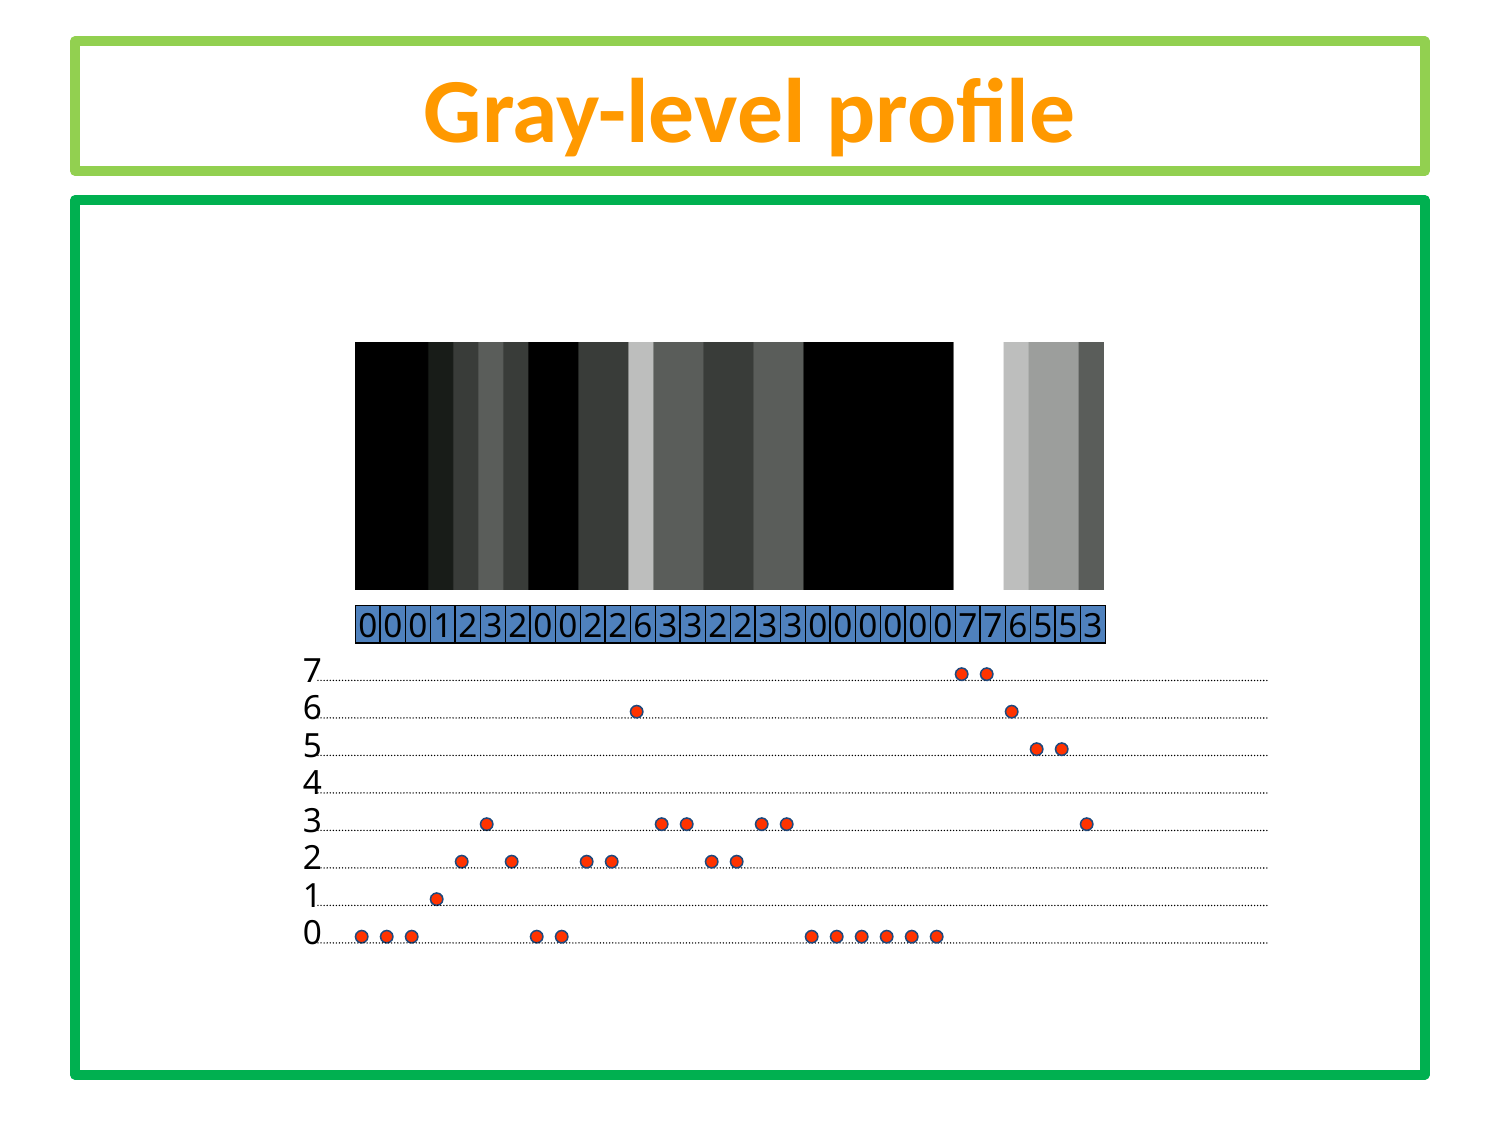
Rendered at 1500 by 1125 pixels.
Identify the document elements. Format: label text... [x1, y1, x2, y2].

text_box 3 [1081, 605, 1106, 643]
text_box 3 [480, 605, 505, 643]
text_box 1 [431, 605, 455, 643]
text_box 0 [299, 912, 325, 950]
text_box [980, 667, 993, 681]
text_box [1005, 705, 1018, 718]
text_box [830, 930, 843, 943]
text_box 0 [855, 605, 880, 643]
text_box [1055, 742, 1068, 756]
text_box [805, 930, 818, 943]
text_box 0 [380, 605, 405, 643]
text_box 0 [930, 605, 955, 643]
text_box [355, 930, 368, 943]
text_box [530, 930, 543, 943]
text_box [880, 930, 893, 943]
text_box 0 [830, 605, 855, 643]
text_box [905, 930, 918, 943]
text_box [580, 855, 593, 868]
text_box [755, 817, 768, 831]
text_box 2 [706, 605, 730, 643]
text_box 7 [980, 605, 1006, 643]
text_box [430, 892, 443, 906]
text_box [680, 817, 693, 831]
text_box [780, 817, 793, 831]
picture [355, 342, 1105, 590]
text_box 5 [1055, 605, 1081, 643]
text_box 0 [805, 605, 830, 643]
text_box 1 [299, 874, 325, 912]
text_box [705, 855, 718, 868]
text_box [955, 667, 968, 681]
text_box 3 [299, 799, 325, 837]
text_box [930, 930, 943, 943]
text_box 2 [605, 605, 631, 643]
text_box [480, 817, 493, 831]
text_box 3 [780, 605, 805, 643]
text_box [1080, 817, 1093, 831]
text_box 0 [530, 605, 555, 643]
text_box Gray-level profile [75, 41, 1425, 171]
text_box 0 [555, 605, 581, 643]
text_box 6 [299, 687, 325, 724]
text_box [1030, 742, 1043, 756]
text_box [655, 817, 668, 831]
text_box [455, 855, 468, 868]
text_box 6 [1006, 605, 1030, 643]
text_box 6 [631, 605, 655, 643]
text_box 3 [680, 605, 706, 643]
text_box [730, 855, 743, 868]
text_box [605, 855, 618, 868]
text_box [75, 199, 1425, 1075]
text_box 7 [955, 605, 980, 643]
text_box 2 [455, 605, 480, 643]
text_box 2 [505, 605, 530, 643]
text_box 0 [405, 605, 431, 643]
text_box 3 [655, 605, 680, 643]
text_box [555, 930, 568, 943]
text_box 2 [581, 605, 605, 643]
text_box [630, 705, 643, 718]
text_box [405, 930, 418, 943]
text_box 7 [299, 649, 325, 687]
text_box 4 [299, 762, 325, 799]
text_box 2 [730, 605, 755, 643]
text_box 3 [755, 605, 780, 643]
text_box [505, 855, 518, 868]
text_box 0 [355, 605, 380, 643]
text_box 5 [1030, 605, 1055, 643]
text_box 5 [299, 724, 325, 762]
text_box [380, 930, 393, 943]
text_box 0 [880, 605, 905, 643]
text_box 2 [299, 837, 325, 874]
text_box [855, 930, 868, 943]
text_box 0 [905, 605, 930, 643]
